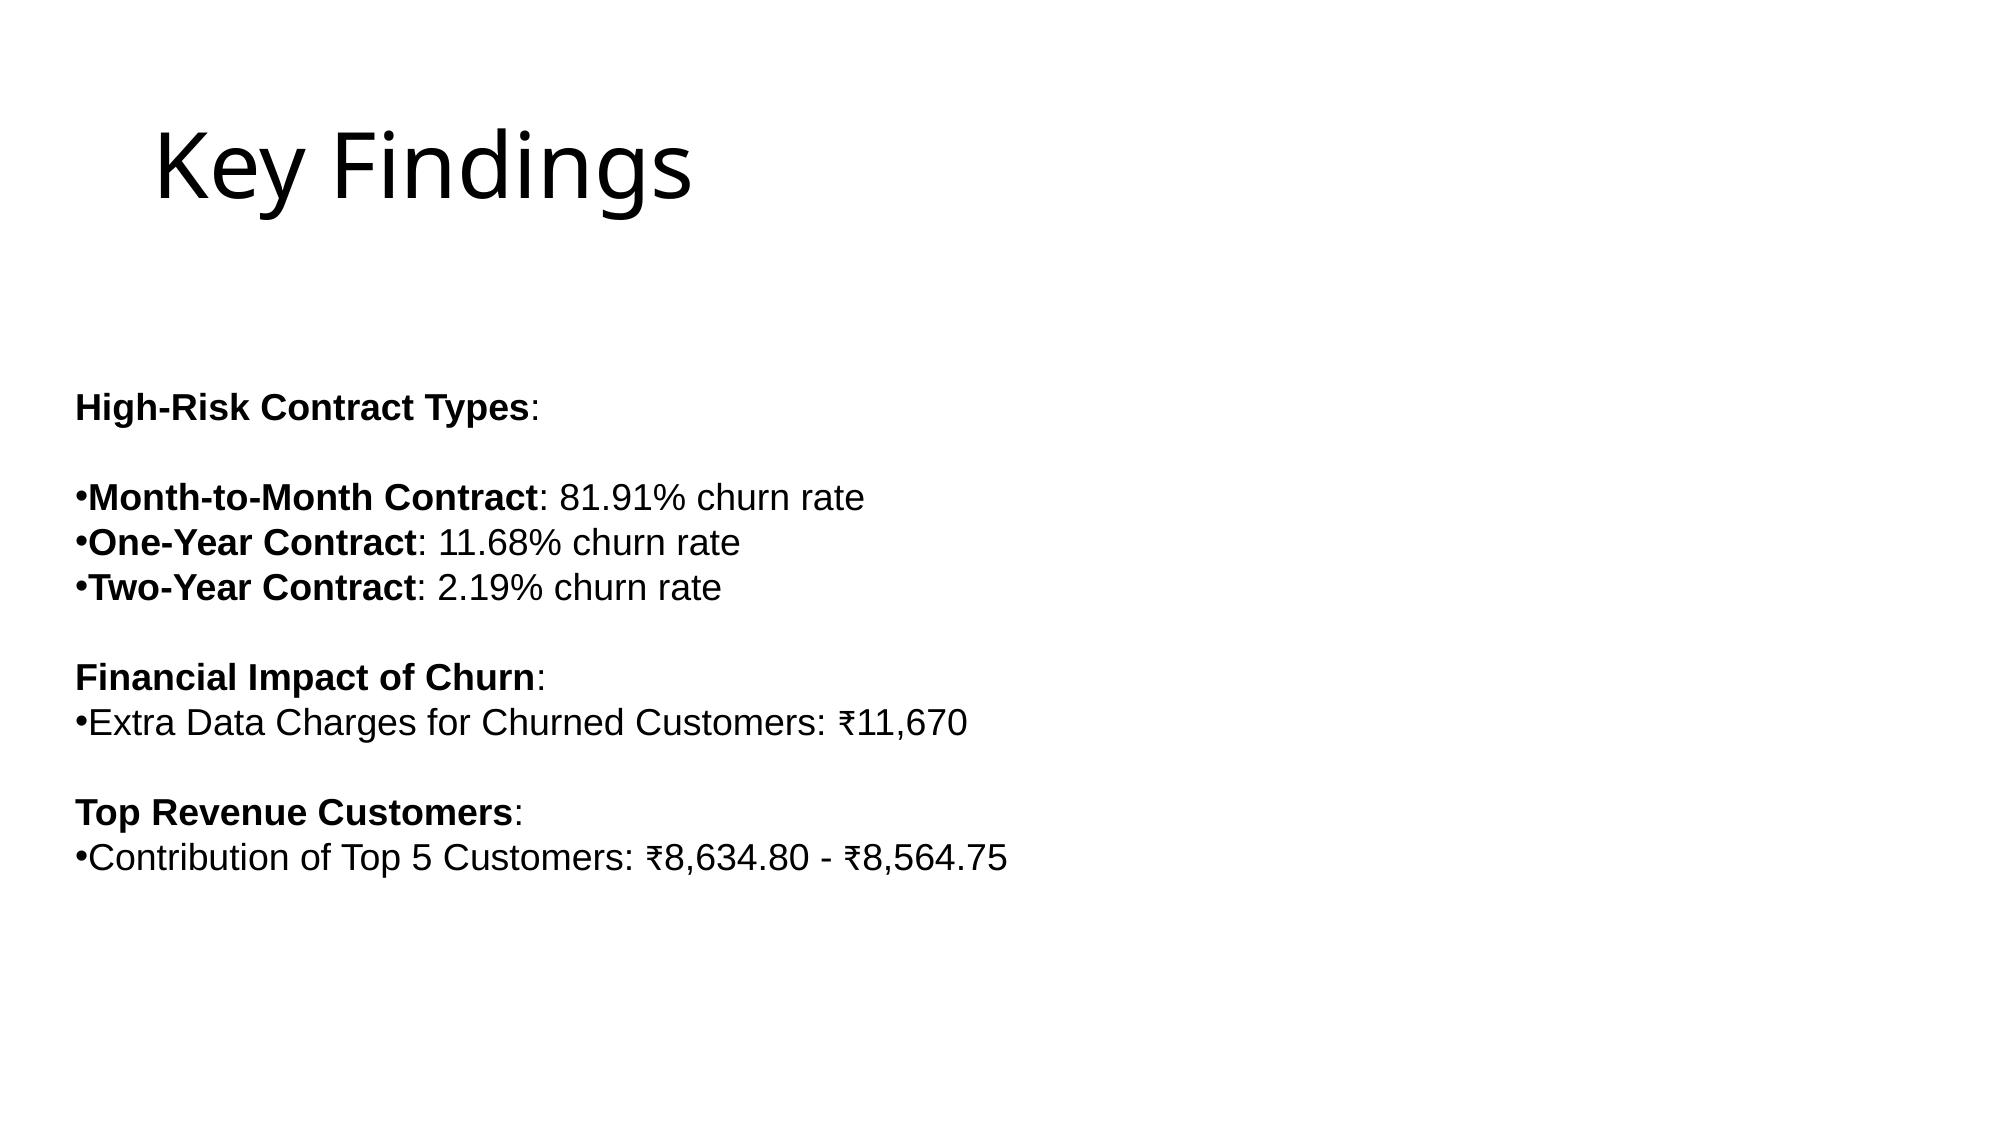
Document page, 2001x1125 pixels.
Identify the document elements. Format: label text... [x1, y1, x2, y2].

list High-Risk Contract Types: Month-to-Month Contract: 81.91% churn rate One-Year Contract: 11.68% churn rate Two-Year Contract: 2.19% churn rate Financial Impact of Churn: Extra Data Charges for Churned Customers: ₹11,670 Top Revenue Customers: Contribution of Top 5 Customers: ₹8,634.80 - ₹8,564.75 [60, 327, 1946, 980]
title Key Findings [137, 59, 1863, 278]
